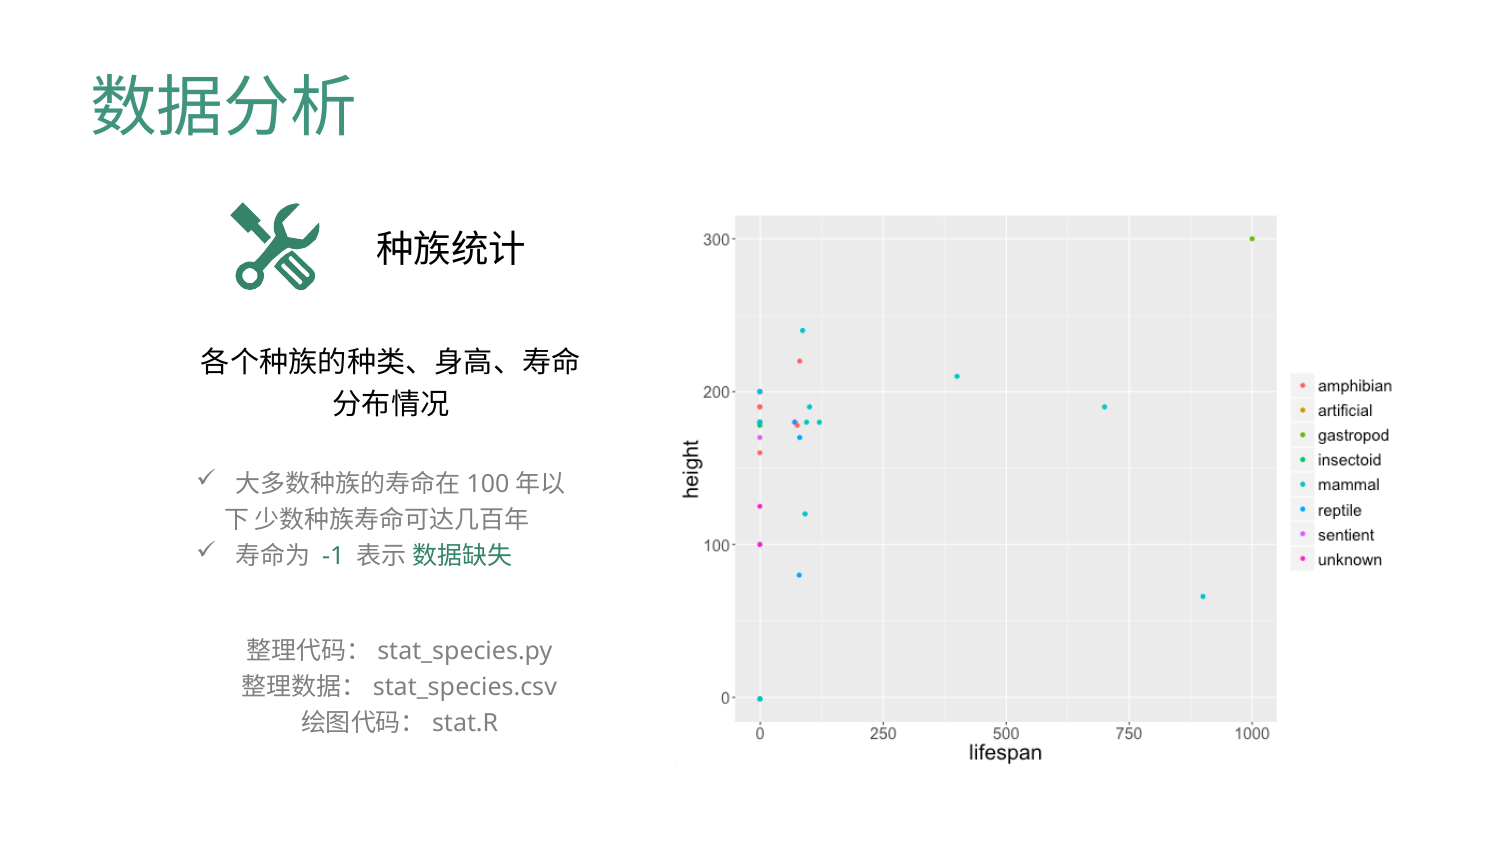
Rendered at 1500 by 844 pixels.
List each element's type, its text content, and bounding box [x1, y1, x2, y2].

picture [675, 211, 1399, 766]
text_box [235, 203, 320, 291]
text_box 各个种族的种类、身高、寿命 分布情况 [185, 328, 596, 428]
text_box 种族统计 [361, 217, 542, 278]
title 数据分析 [75, 33, 1425, 175]
text_box [230, 202, 271, 244]
text_box 大多数种族的寿命在100年以下 少数种族寿命可达几百年 寿命为 -1 表示 数据缺失 [181, 454, 598, 577]
text_box 整理代码：stat_species.py 整理数据：stat_species.csv 绘图代码：stat.R [152, 621, 647, 744]
